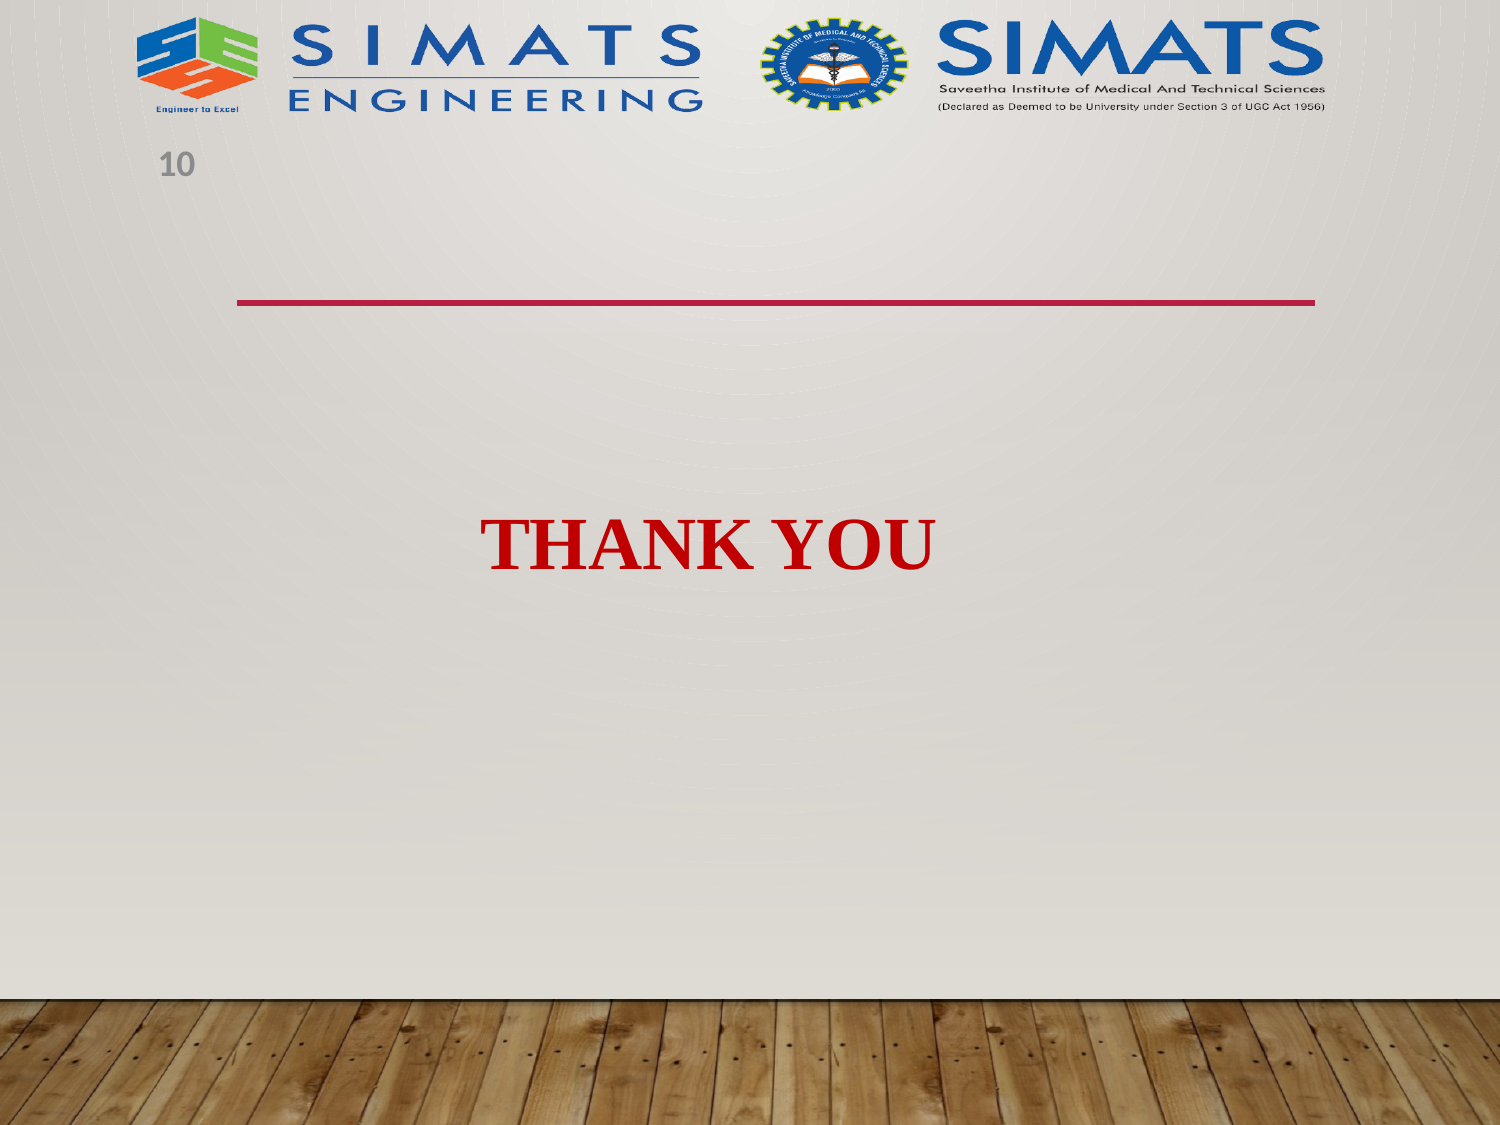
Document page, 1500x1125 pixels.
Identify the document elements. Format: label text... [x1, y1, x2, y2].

title THANK YOU [12, 497, 1406, 628]
picture [137, 17, 1326, 113]
slide_number 10 [80, 131, 211, 214]
picture [0, 999, 1500, 1125]
